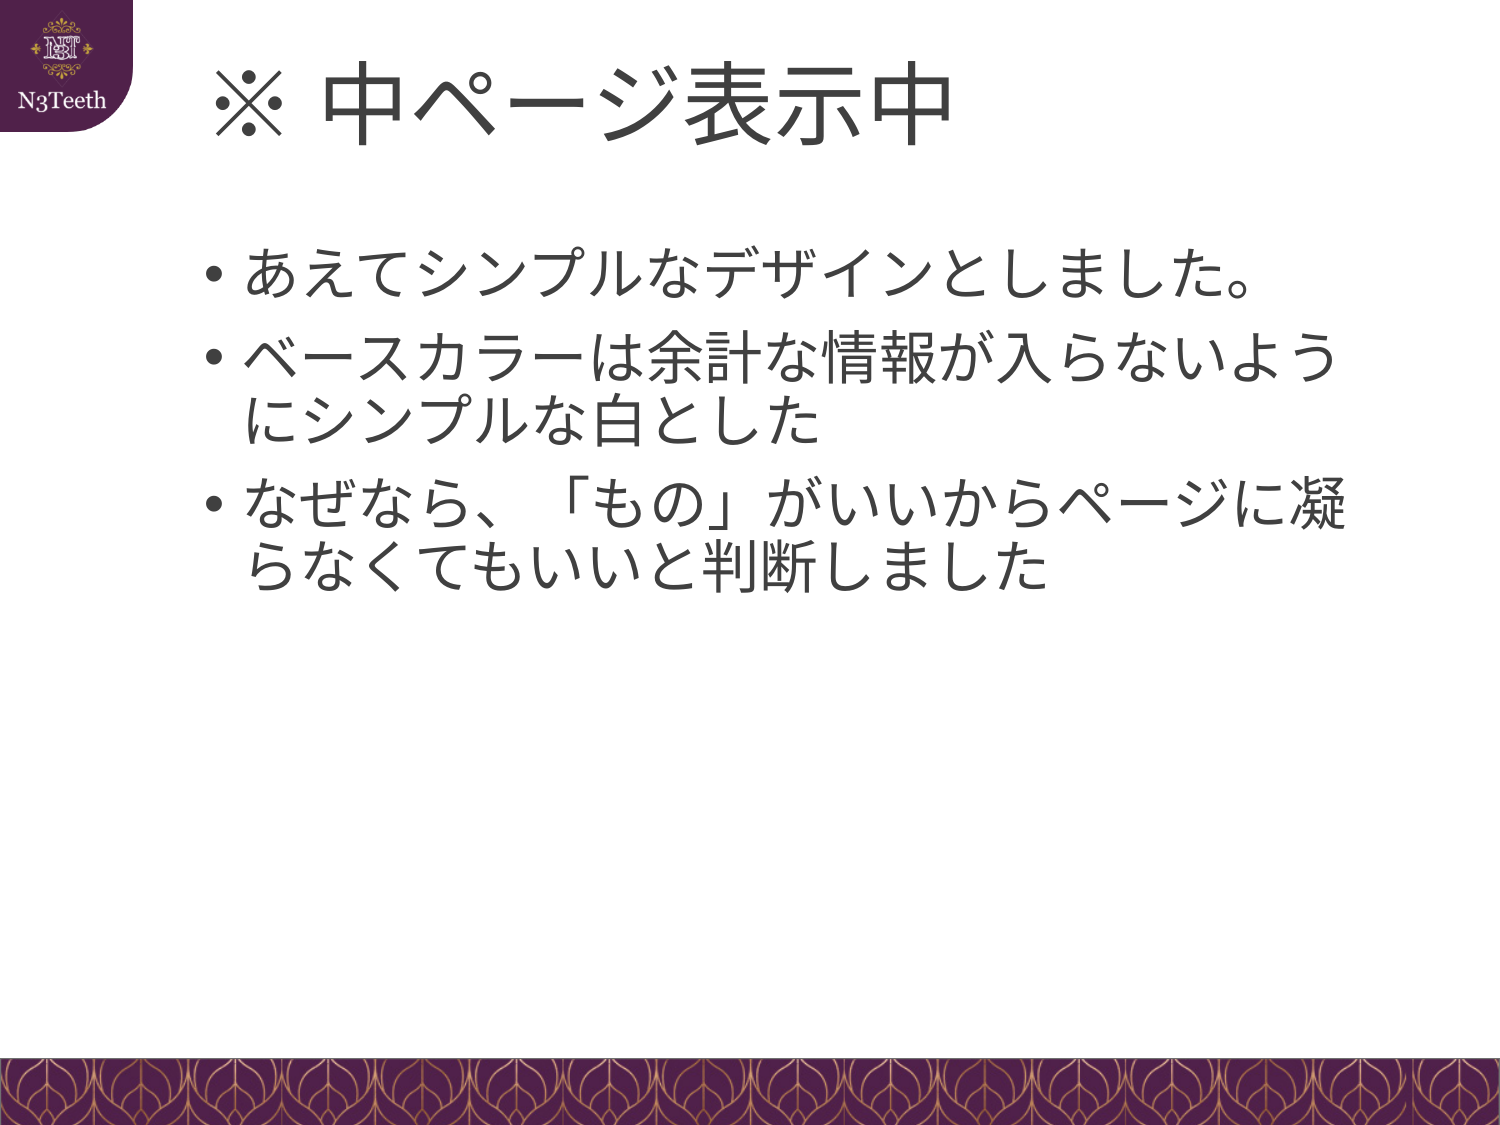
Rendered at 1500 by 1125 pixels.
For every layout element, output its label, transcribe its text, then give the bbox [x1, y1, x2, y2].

picture [0, 1058, 1500, 1125]
picture [0, 0, 133, 132]
list あえてシンプルなデザインとしました。 ベースカラーは余計な情報が入らないようにシンプルな白とした なぜなら、「もの」がいいからページに凝らなくてもいいと判断しました [189, 237, 1383, 1014]
title ※中ページ表示中 [189, 0, 1383, 218]
